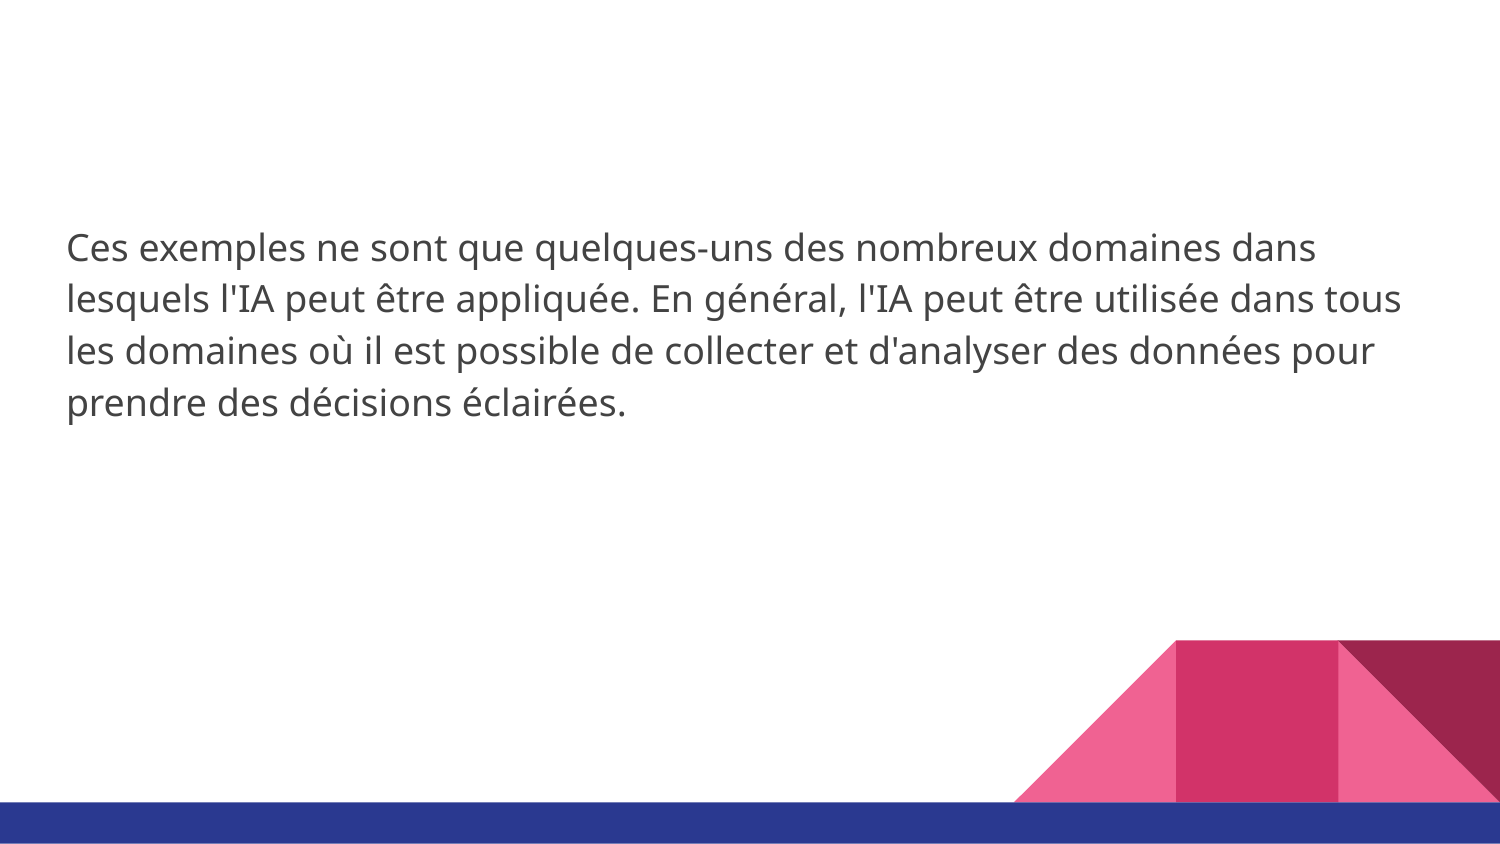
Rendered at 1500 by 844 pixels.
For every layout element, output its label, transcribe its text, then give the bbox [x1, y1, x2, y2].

list Ces exemples ne sont que quelques-uns des nombreux domaines dans lesquels l'IA peut être appliquée. En général, l'IA peut être utilisée dans tous les domaines où il est possible de collecter et d'analyser des données pour prendre des décisions éclairées. [51, 201, 1449, 750]
